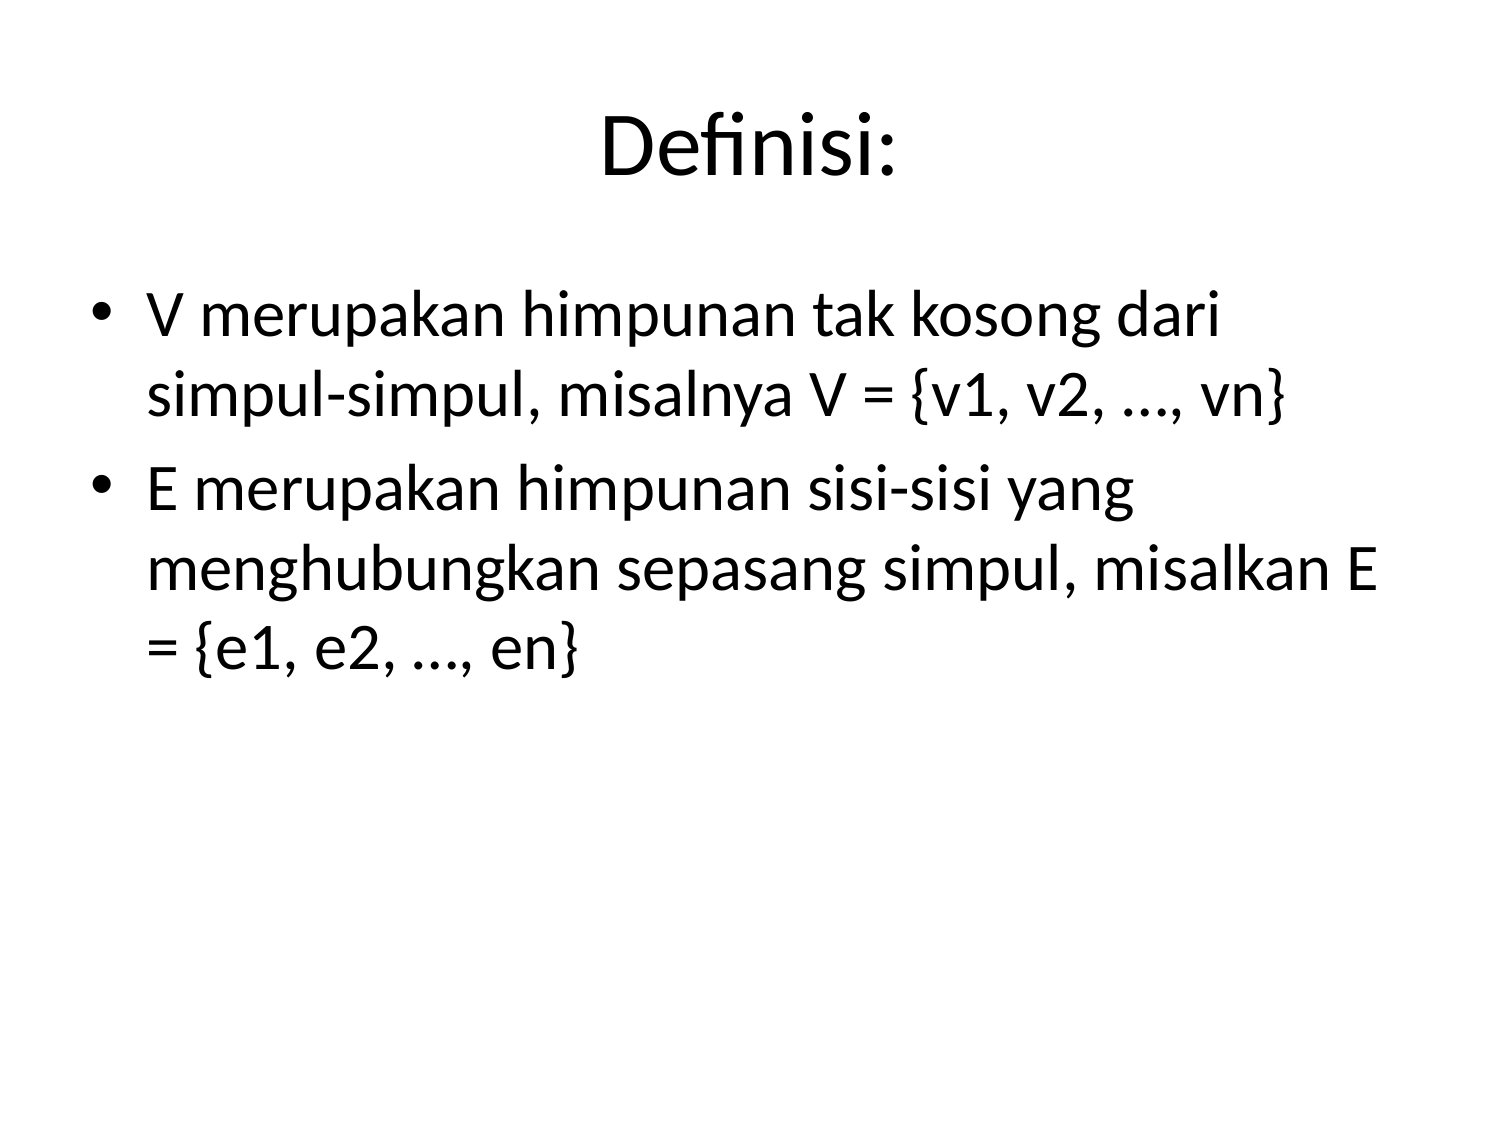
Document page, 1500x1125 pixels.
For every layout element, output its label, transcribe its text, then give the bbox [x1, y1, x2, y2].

title Definisi: [75, 45, 1425, 233]
list V merupakan himpunan tak kosong dari simpul-simpul, misalnya V = {v1, v2, …, vn} E merupakan himpunan sisi-sisi yang menghubungkan sepasang simpul, misalkan E = {e1, e2, …, en} [75, 262, 1425, 1005]
